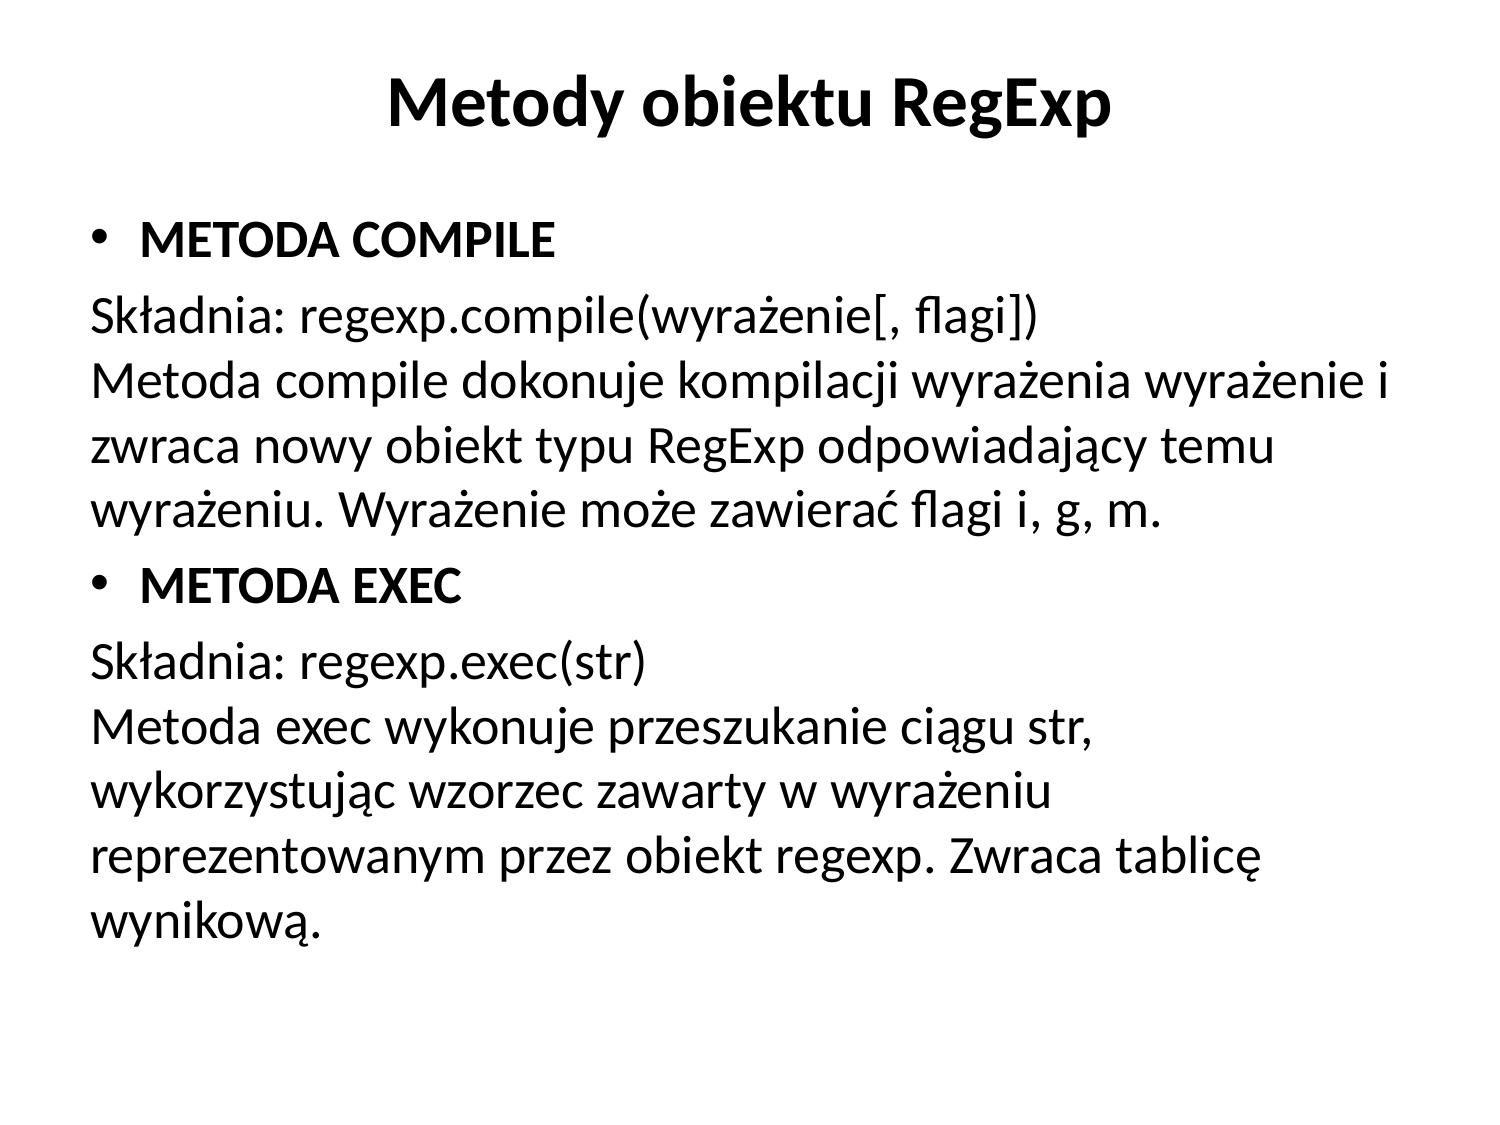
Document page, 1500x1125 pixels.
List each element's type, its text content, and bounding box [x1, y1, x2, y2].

list METODA COMPILE Składnia: regexp.compile(wyrażenie[, flagi]) Metoda compile dokonuje kompilacji wyrażenia wyrażenie i zwraca nowy obiekt typu RegExp odpowiadający temu wyrażeniu. Wyrażenie może zawierać flagi i, g, m. METODA EXEC Składnia: regexp.exec(str) Metoda exec wykonuje przeszukanie ciągu str, wykorzystując wzorzec zawarty w wyrażeniu reprezentowanym przez obiekt regexp. Zwraca tablicę wynikową. [75, 196, 1425, 1005]
title Metody obiektu RegExp [75, 45, 1425, 149]
